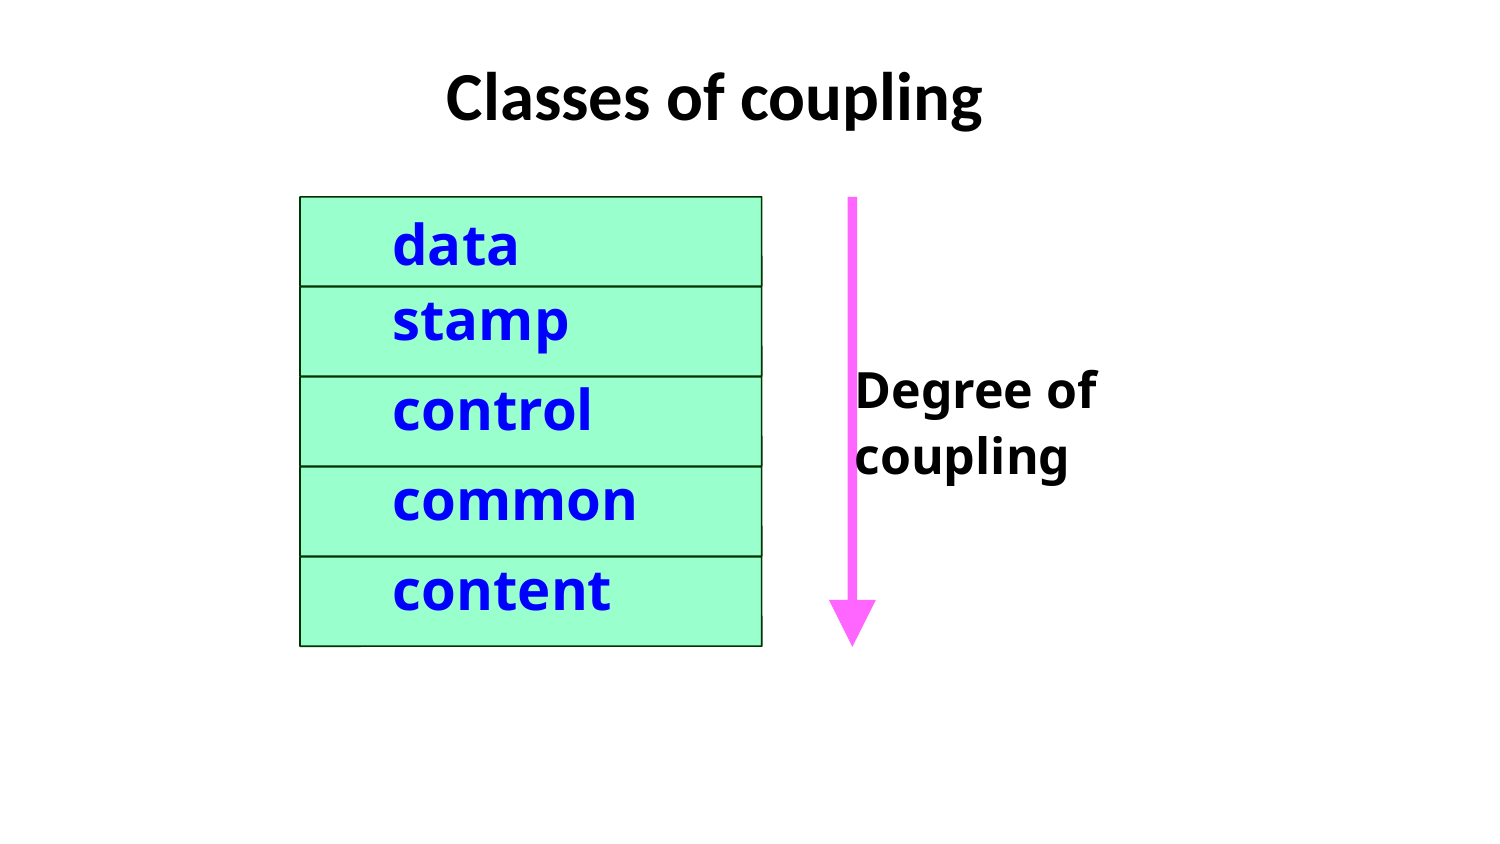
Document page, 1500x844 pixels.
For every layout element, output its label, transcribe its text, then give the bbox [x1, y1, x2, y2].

title Classes of coupling [237, 22, 1194, 163]
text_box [299, 196, 1247, 648]
